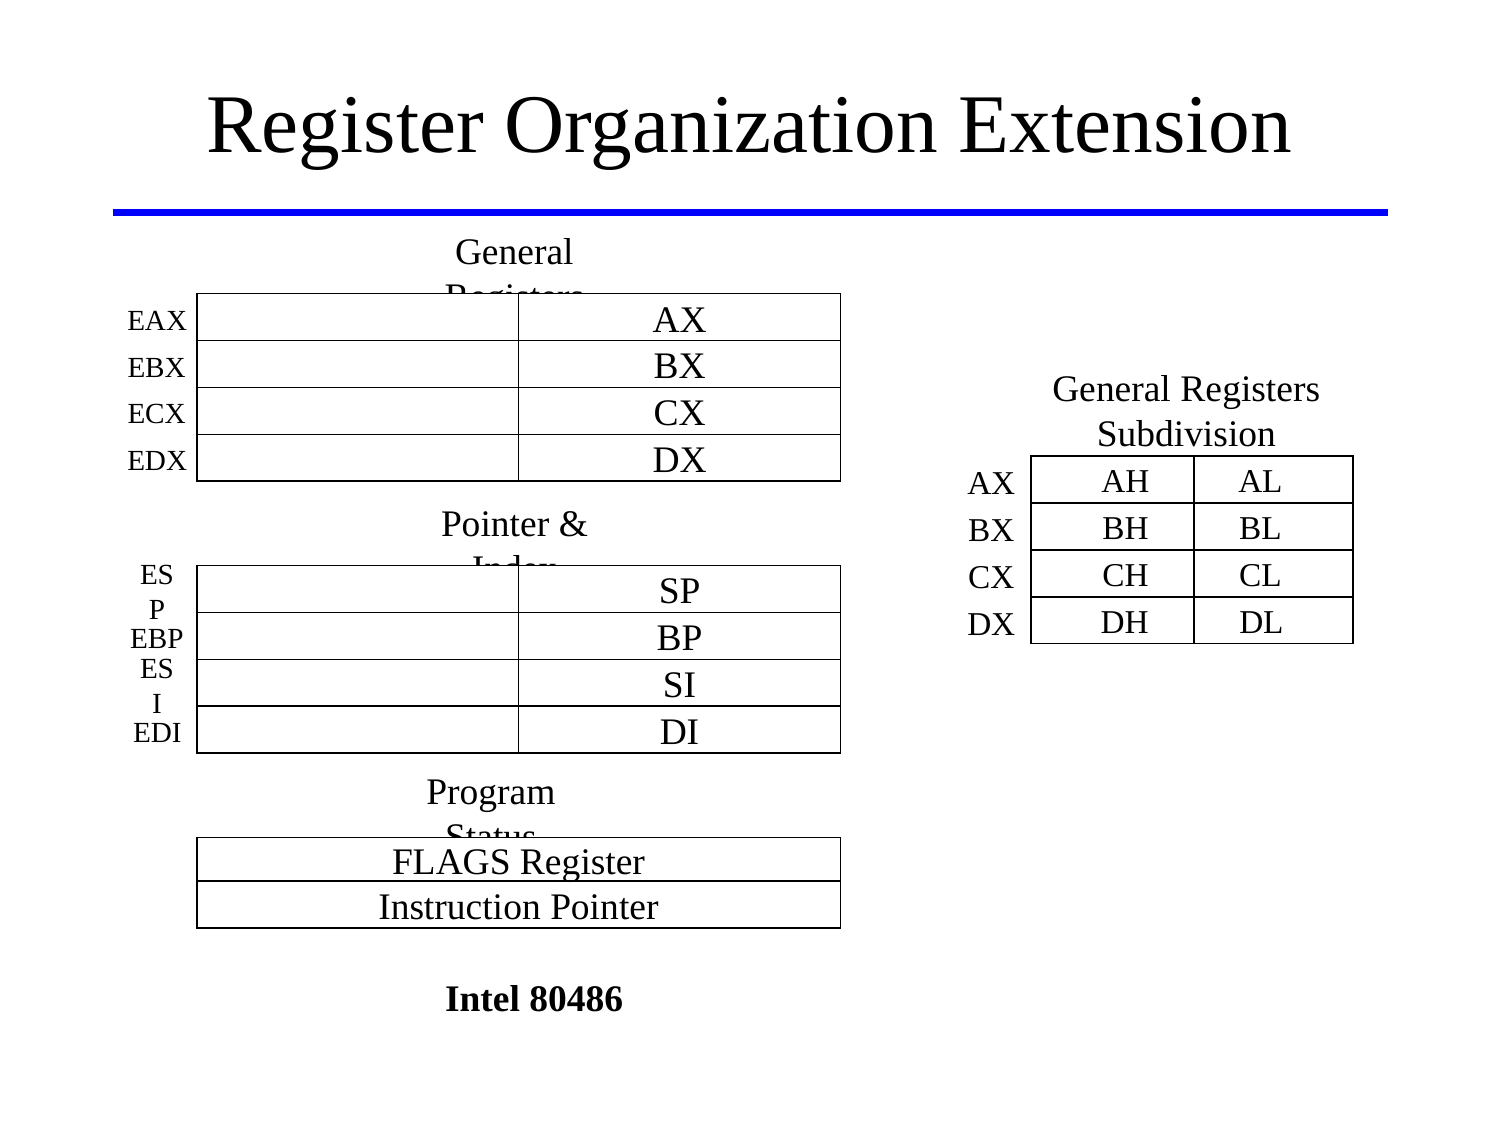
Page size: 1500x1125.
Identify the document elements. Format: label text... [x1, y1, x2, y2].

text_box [111, 241, 1430, 1027]
title Register Organization Extension [112, 24, 1388, 213]
